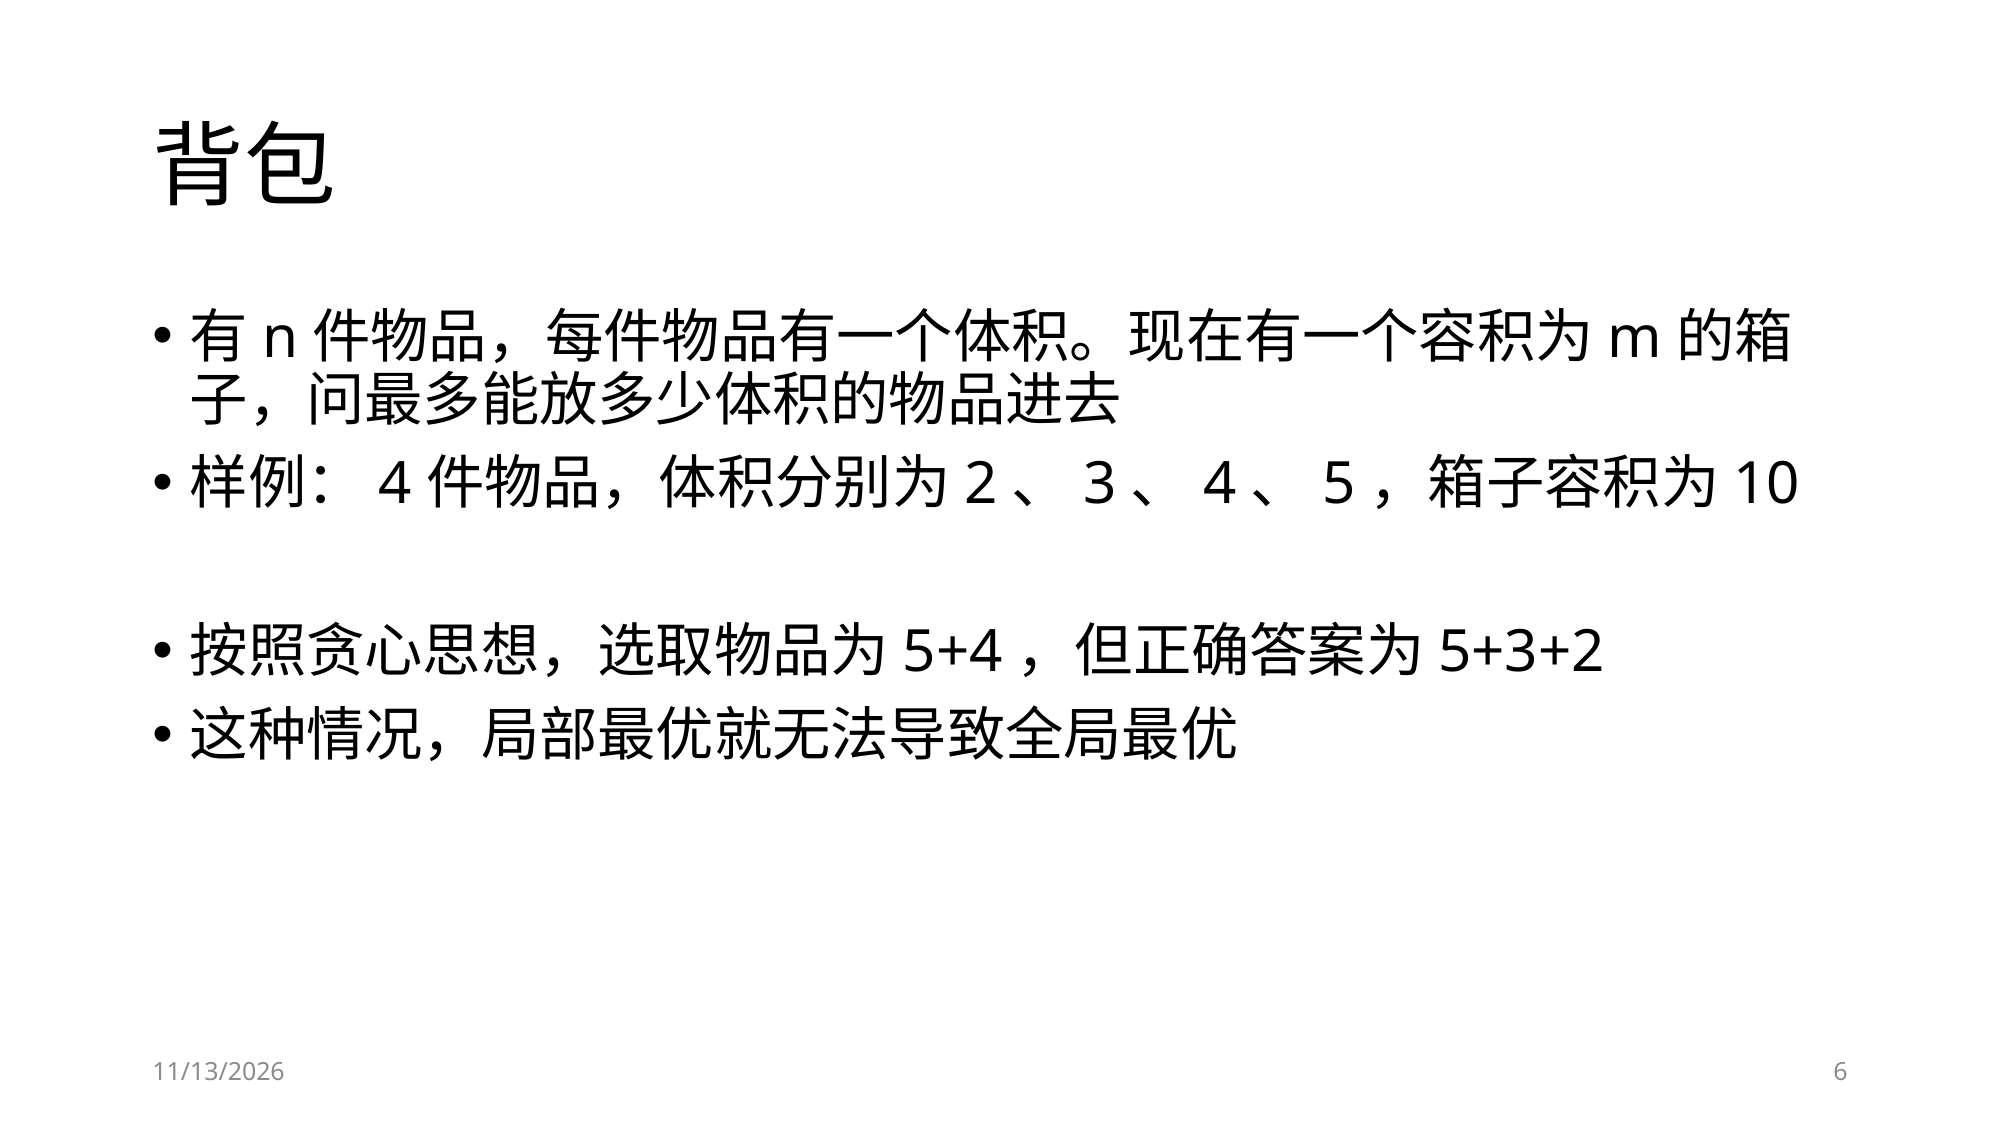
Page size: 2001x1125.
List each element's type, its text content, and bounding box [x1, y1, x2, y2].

list 有n件物品，每件物品有一个体积。现在有一个容积为m的箱子，问最多能放多少体积的物品进去 样例：4件物品，体积分别为2、3、4、5，箱子容积为10 按照贪心思想，选取物品为5+4，但正确答案为5+3+2 这种情况，局部最优就无法导致全局最优 [137, 299, 1863, 1014]
slide_number 6 [1412, 1042, 1863, 1103]
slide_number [137, 1042, 588, 1103]
title 背包 [137, 59, 1863, 278]
